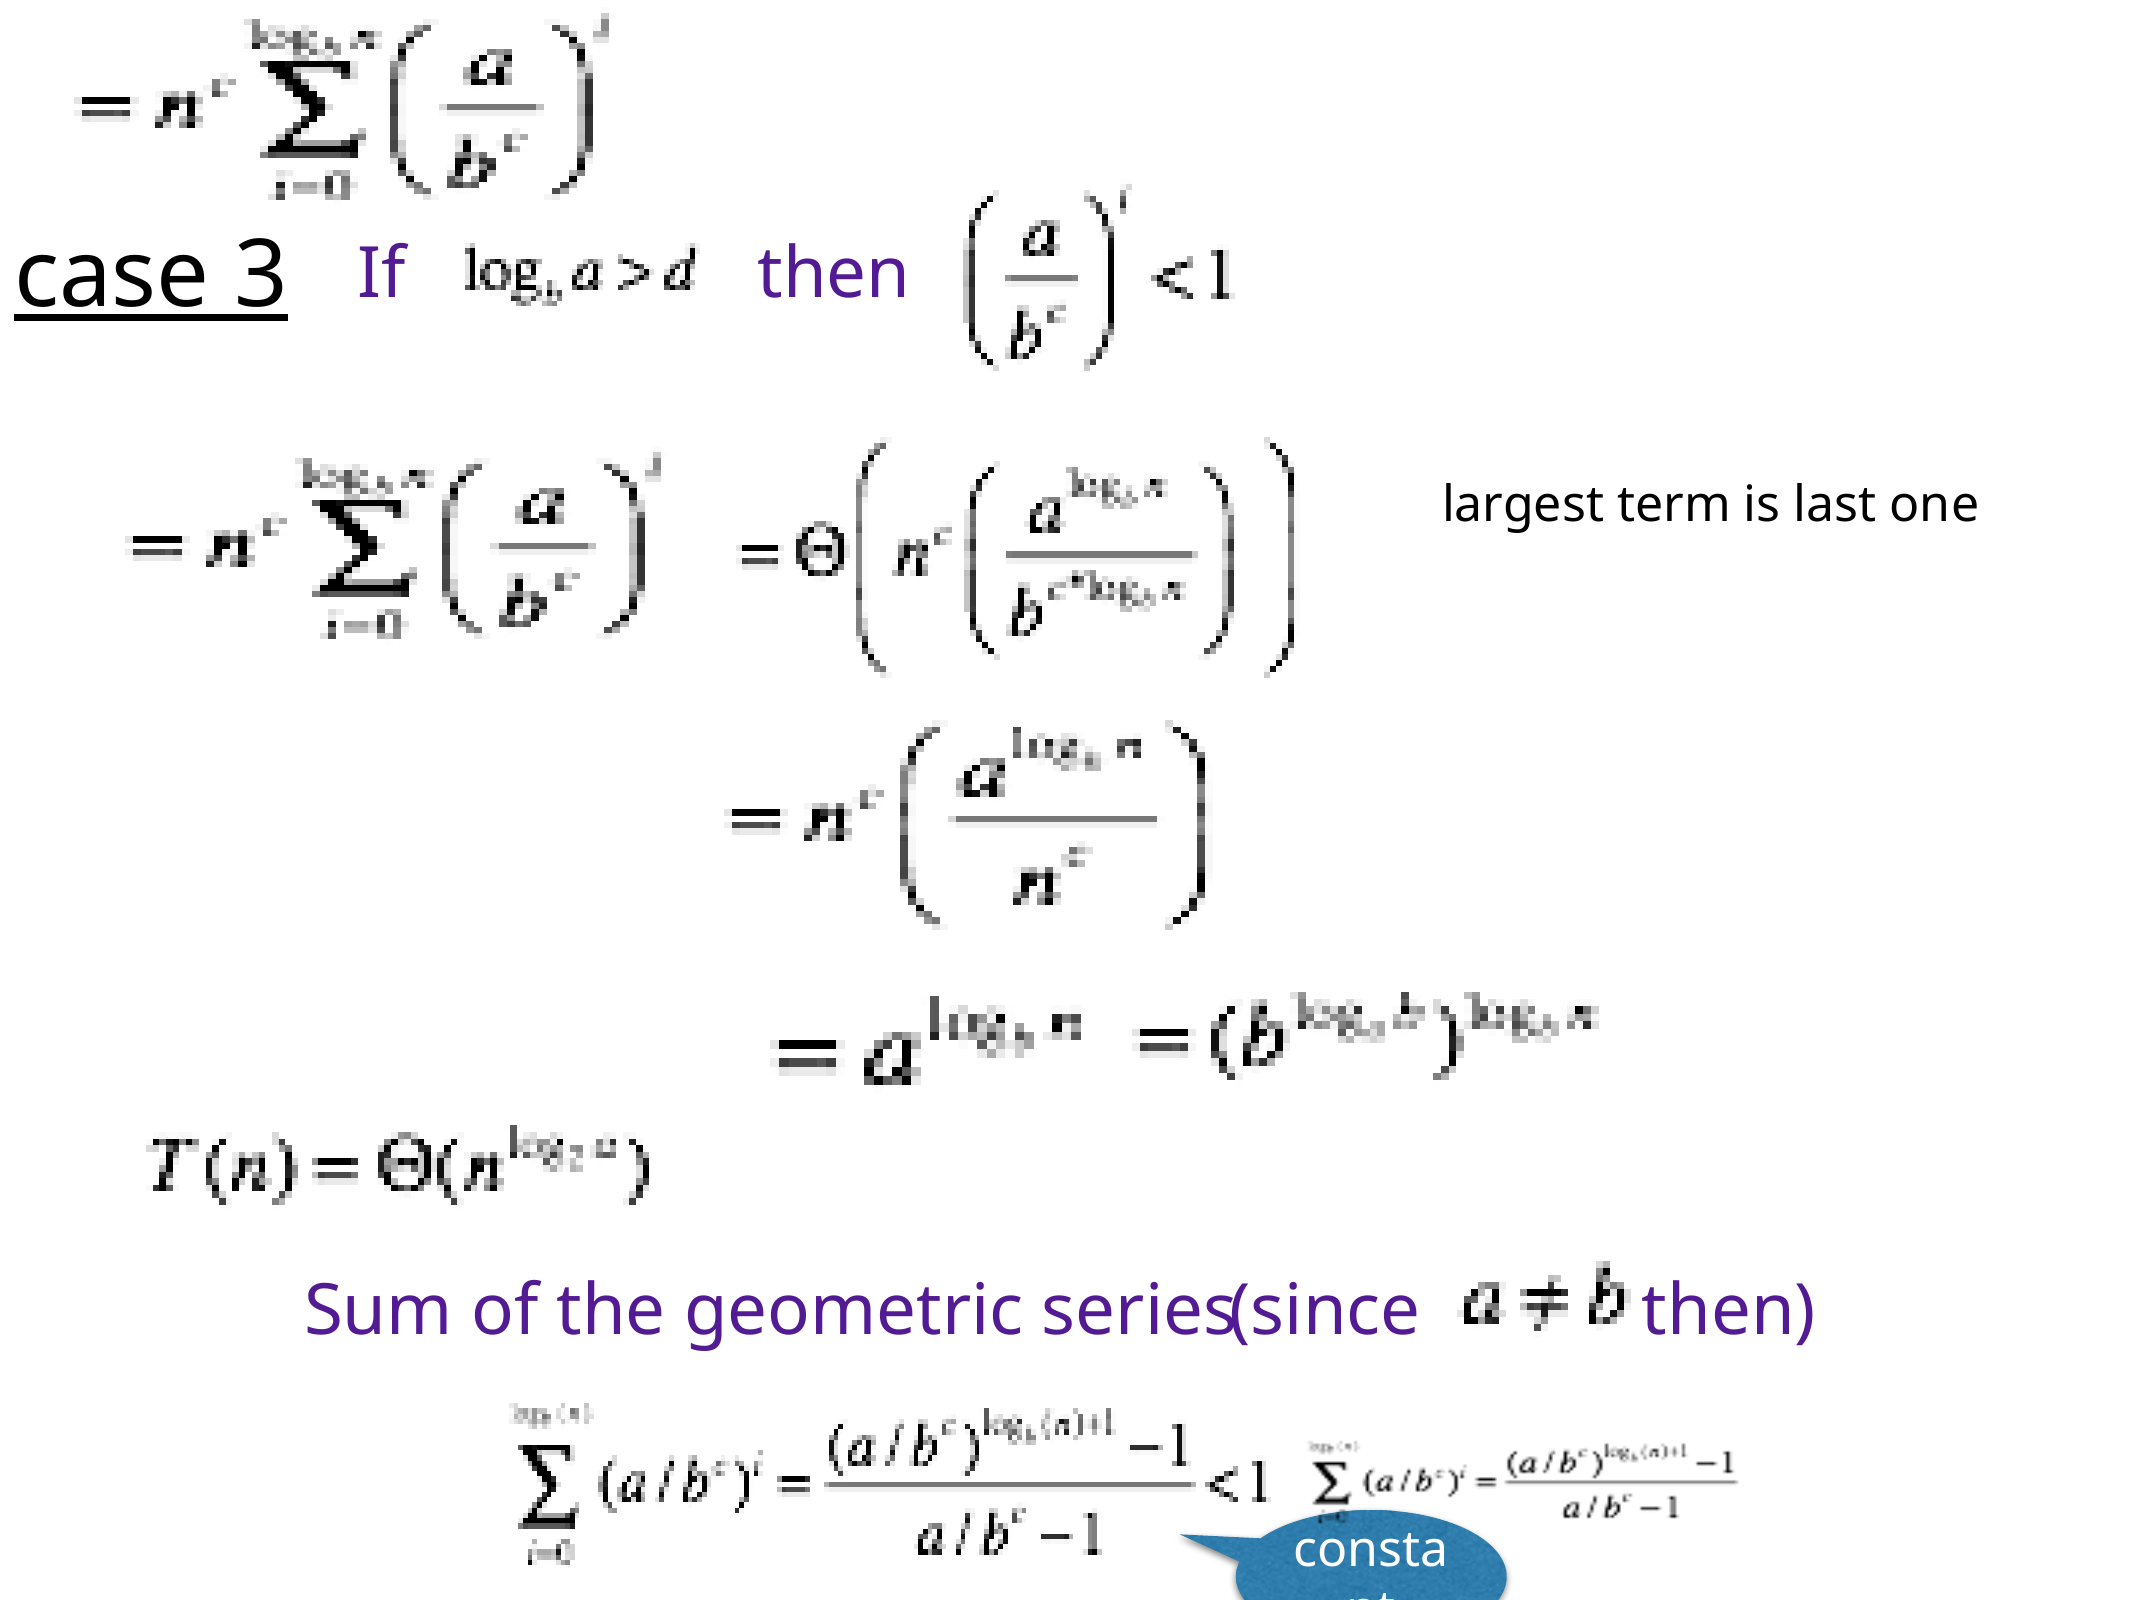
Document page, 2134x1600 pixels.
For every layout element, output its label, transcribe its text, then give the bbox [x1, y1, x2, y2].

text_box largest term is last one [1433, 463, 1988, 540]
picture [455, 233, 711, 317]
picture [500, 1387, 1281, 1576]
picture [117, 433, 686, 652]
text_box If [346, 218, 417, 323]
picture [761, 969, 1100, 1104]
text_box constant [1236, 1520, 1507, 1600]
picture [66, 0, 635, 213]
text_box (since then) [1218, 1253, 1828, 1360]
picture [716, 688, 1254, 937]
picture [731, 424, 1312, 685]
text_box then [746, 215, 922, 323]
picture [140, 1105, 663, 1226]
text_box Sum of the geometric series [293, 1253, 1218, 1360]
picture [957, 166, 1248, 384]
picture [1302, 1434, 1745, 1529]
text_box case 3 [5, 204, 297, 334]
picture [1451, 1247, 1646, 1345]
picture [1125, 969, 1615, 1104]
